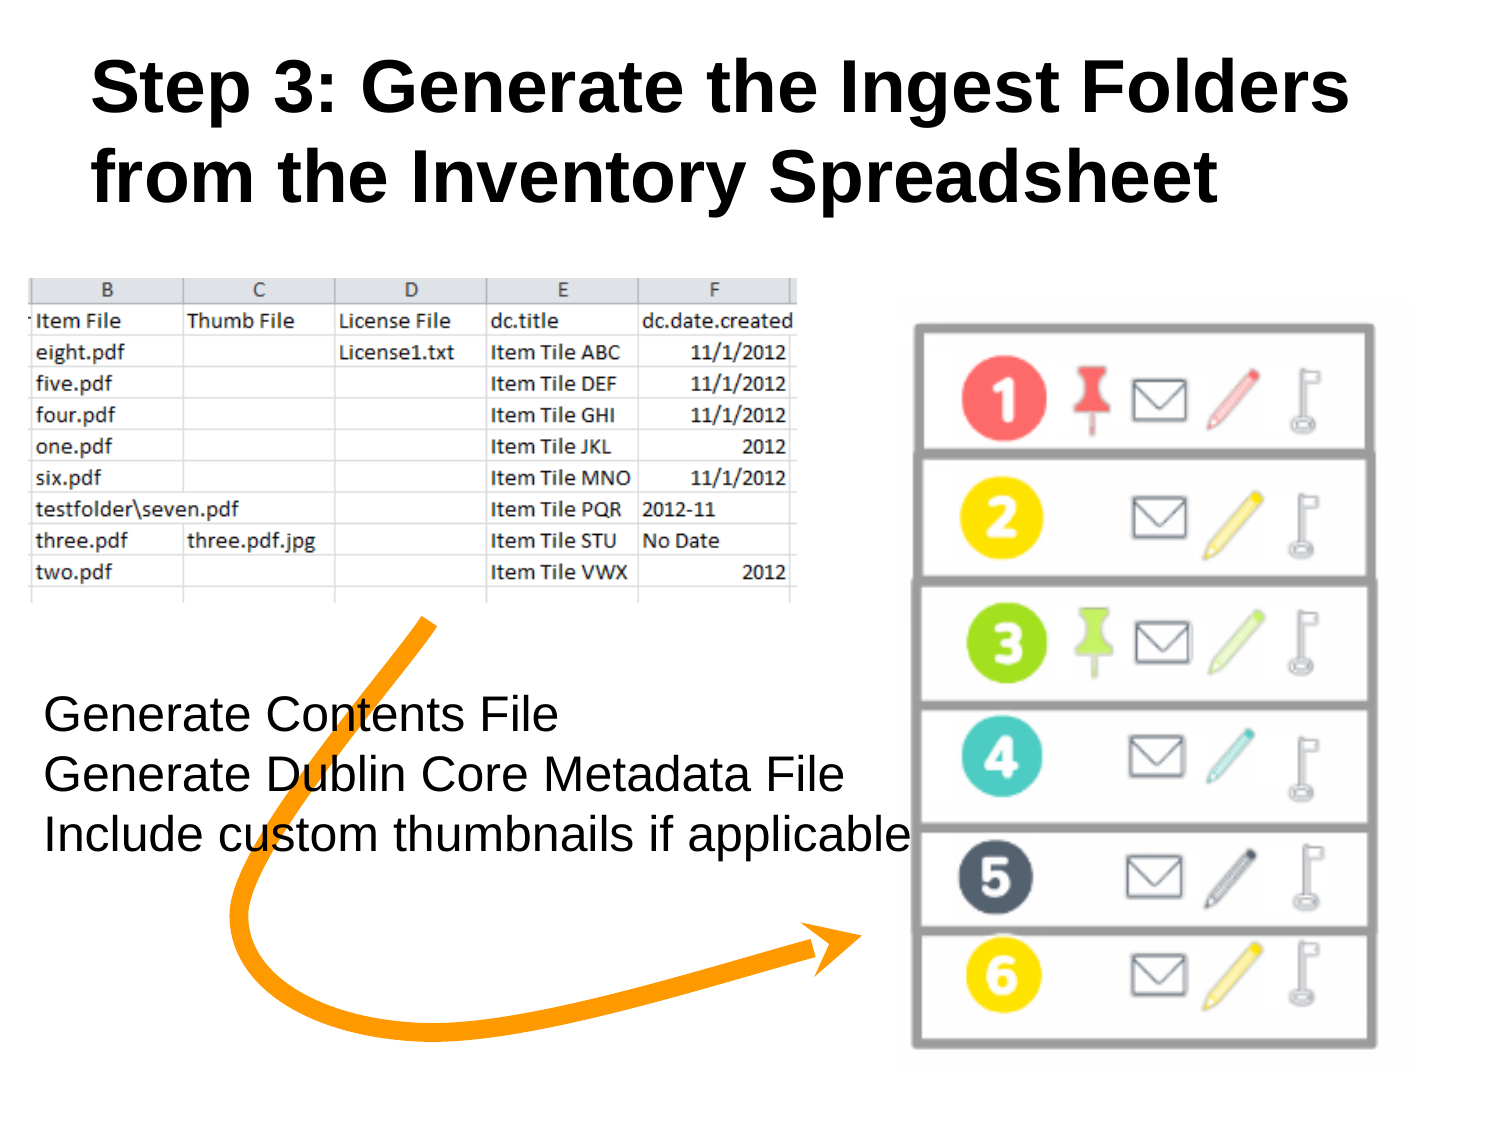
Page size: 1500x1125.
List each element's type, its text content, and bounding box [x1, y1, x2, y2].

picture [27, 278, 797, 603]
text_box [395, 621, 492, 666]
title Step 3: Generate the Ingest Folders from the Inventory Spreadsheet [75, 45, 1425, 233]
text_box Generate Contents File Generate Dublin Core Metadata File Include custom thumbnails if applicable [28, 666, 893, 1069]
picture [898, 299, 1412, 1071]
